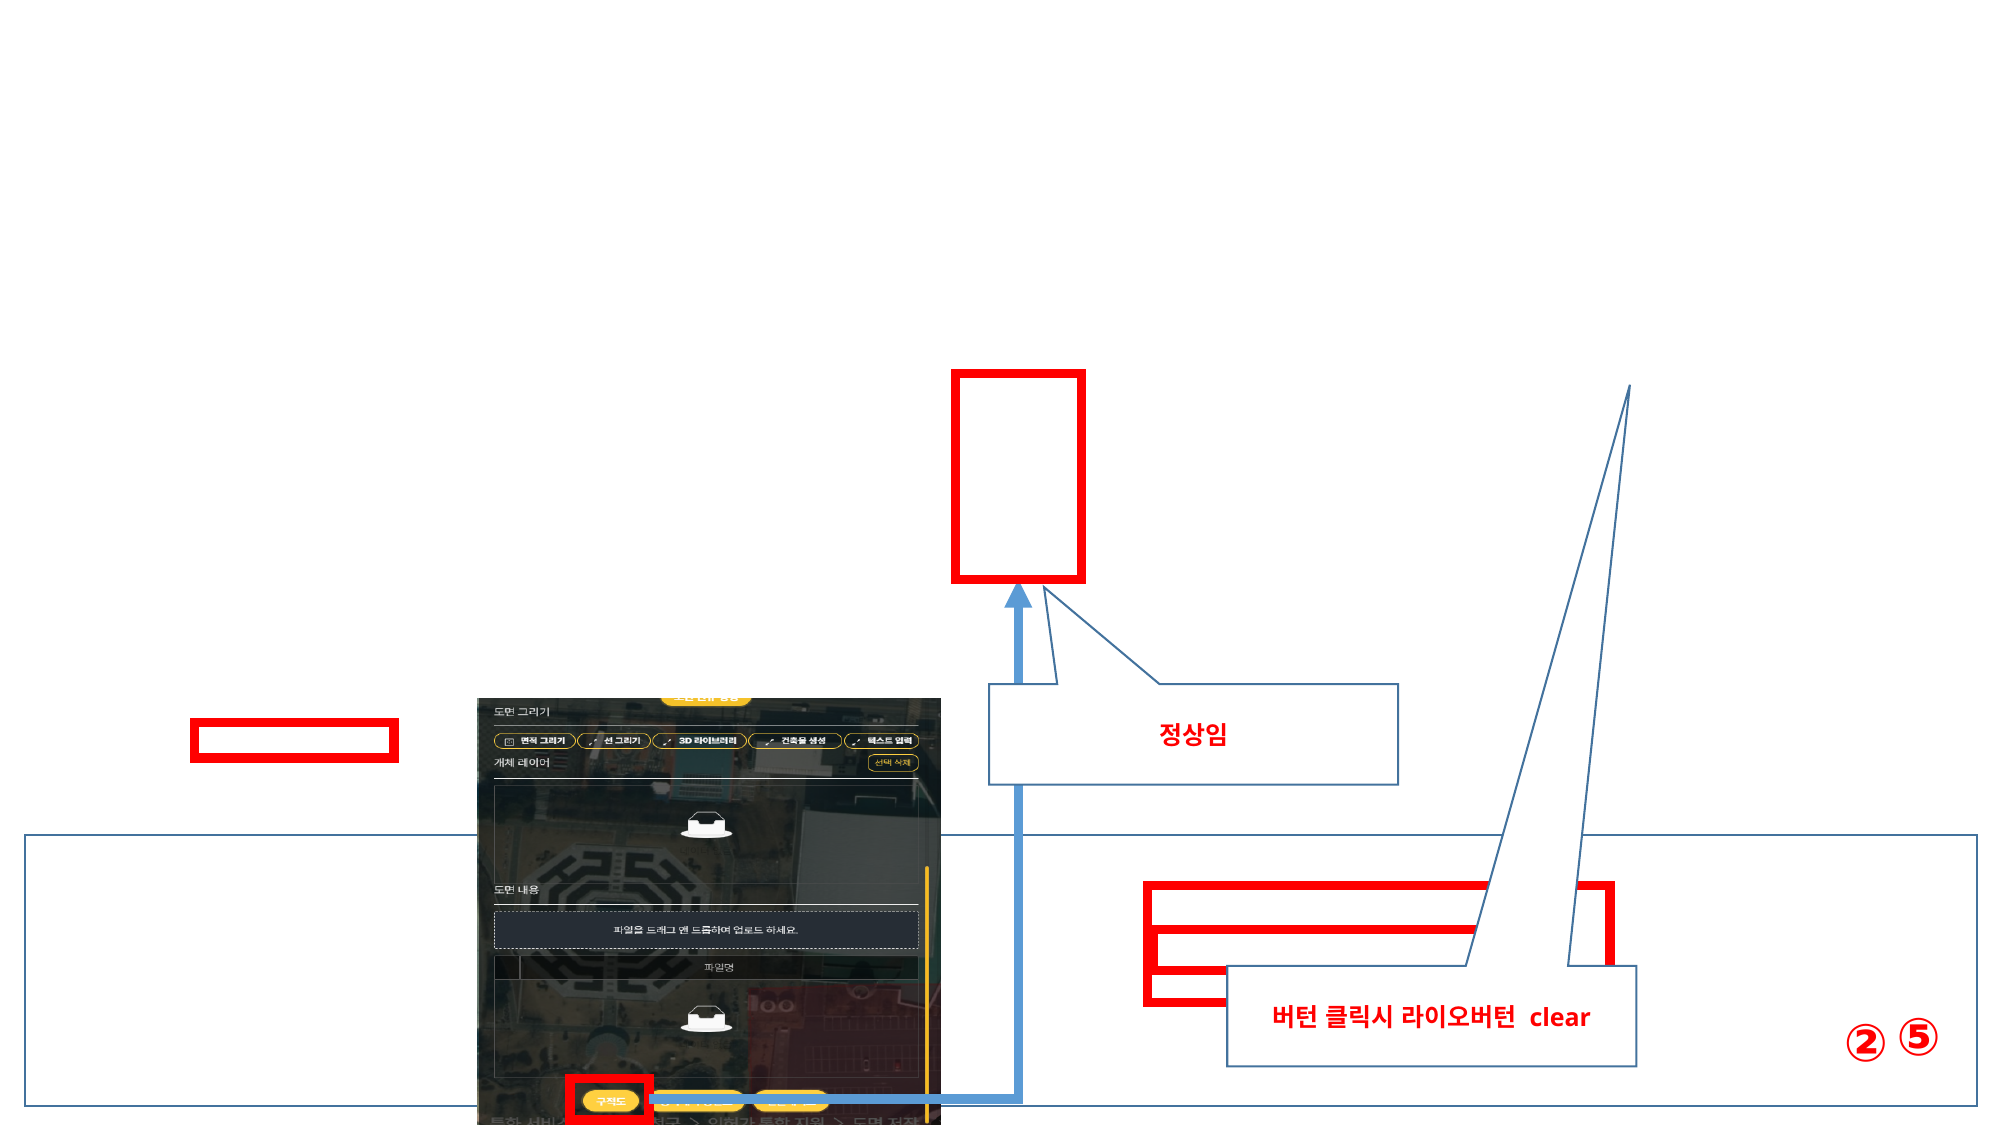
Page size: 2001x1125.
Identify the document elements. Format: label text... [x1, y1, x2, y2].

text_box [194, 722, 395, 759]
text_box [1147, 884, 1487, 1003]
text_box [1570, 884, 1611, 964]
picture [477, 698, 941, 1125]
text_box ② [1829, 1002, 1903, 1080]
text_box [24, 834, 477, 1107]
text_box [954, 372, 1082, 580]
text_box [648, 579, 1019, 1100]
text_box [941, 834, 1978, 1107]
text_box 버턴 클릭시 라이오버턴 clear [1226, 384, 1638, 1068]
text_box [1153, 928, 1475, 972]
text_box ⑤ [1881, 995, 1956, 1073]
text_box 정상임 [1019, 584, 1400, 786]
